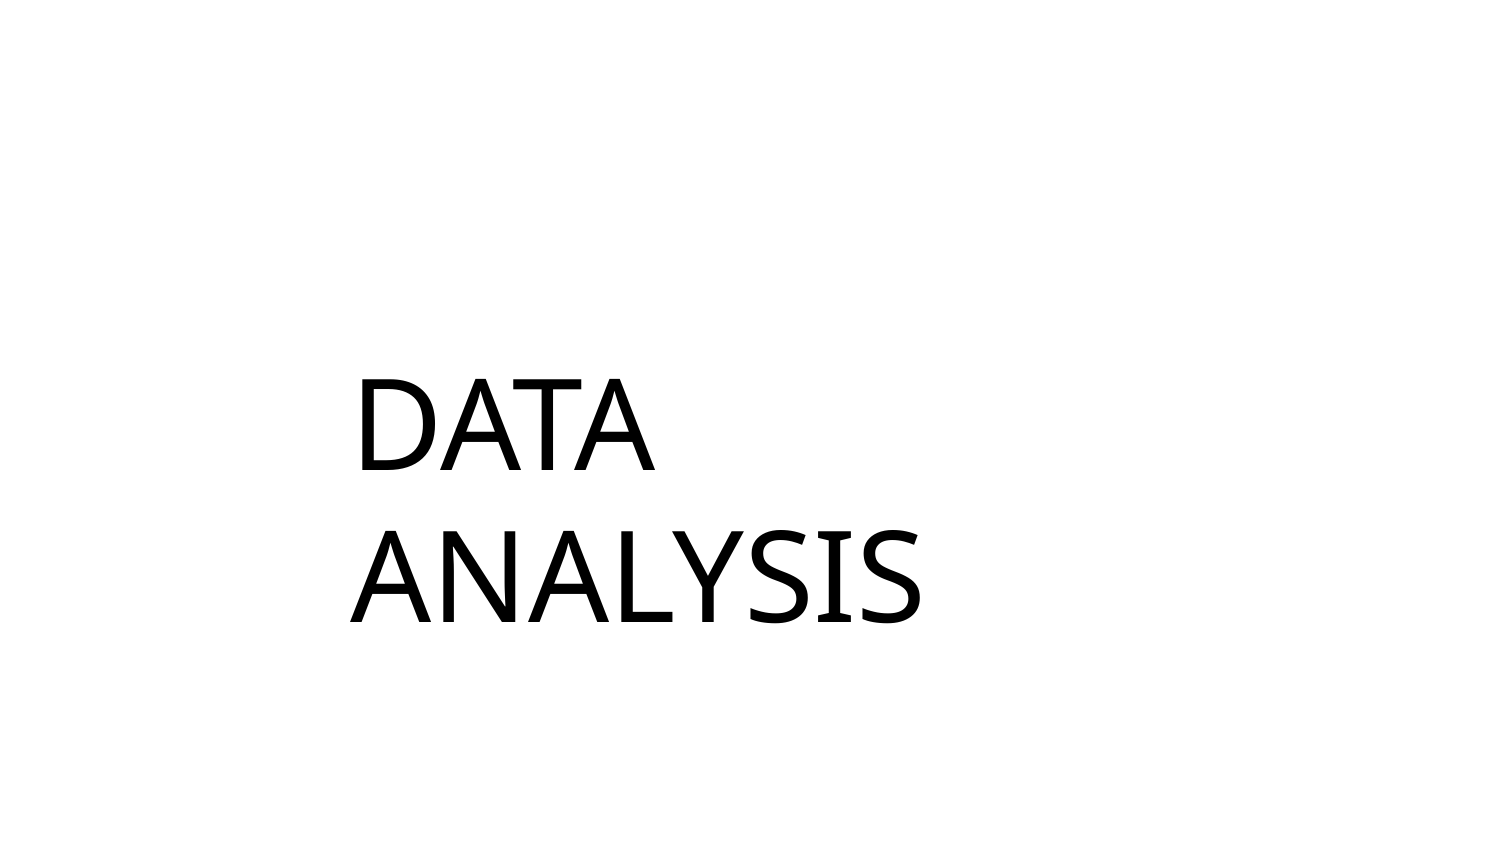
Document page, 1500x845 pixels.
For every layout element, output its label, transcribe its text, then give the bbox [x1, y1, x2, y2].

title DATA ANALYSIS [348, 341, 1108, 649]
